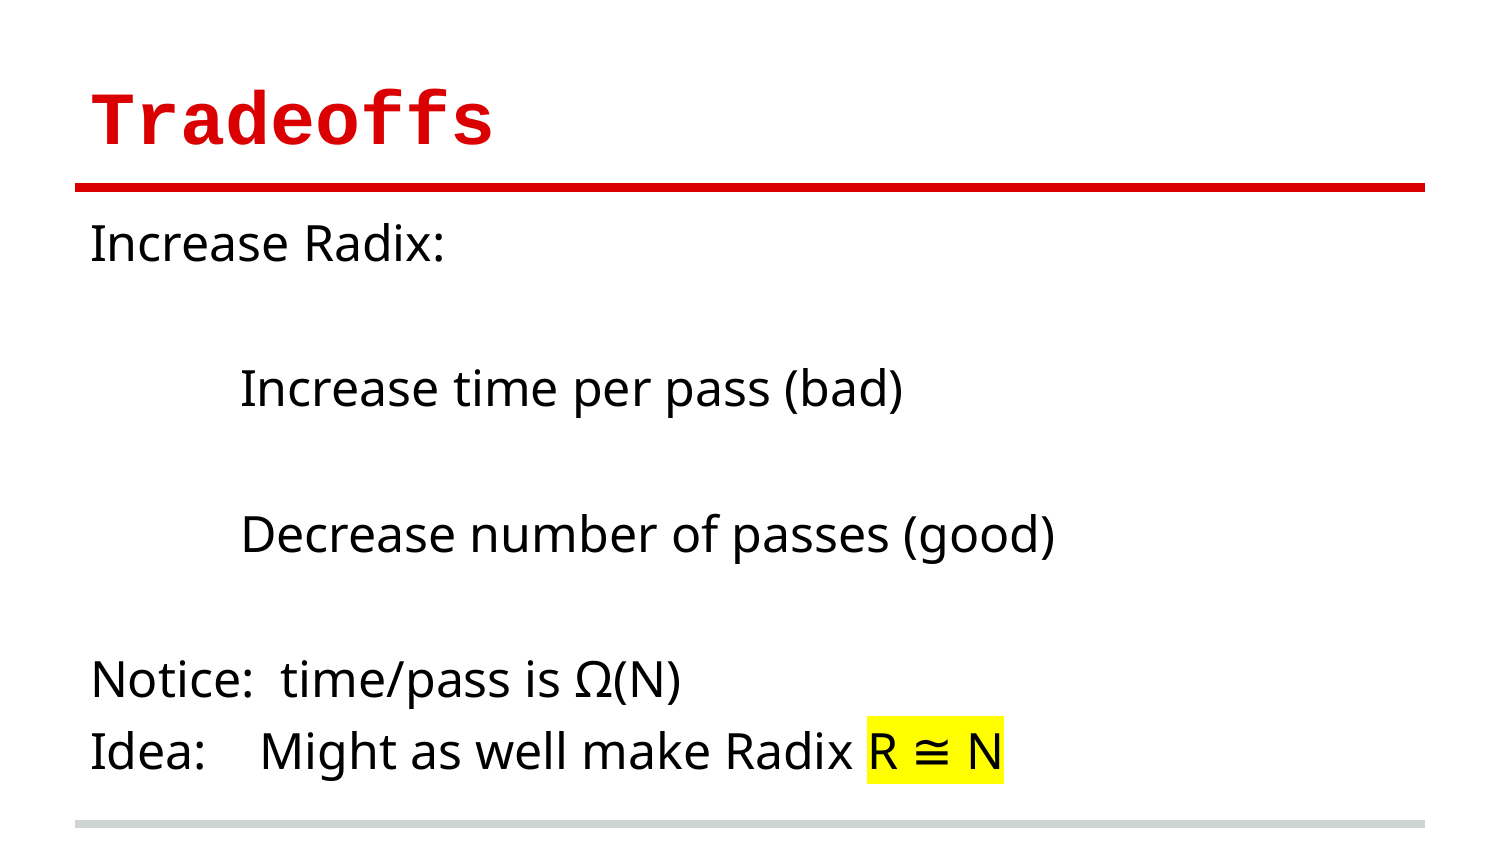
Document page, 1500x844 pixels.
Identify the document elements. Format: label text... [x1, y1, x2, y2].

list Increase Radix: Increase time per pass (bad) Decrease number of passes (good) Notice: time/pass is Ω(N) Idea: Might as well make Radix R ≅ N [75, 196, 1425, 808]
title Tradeoffs [75, 33, 1425, 175]
